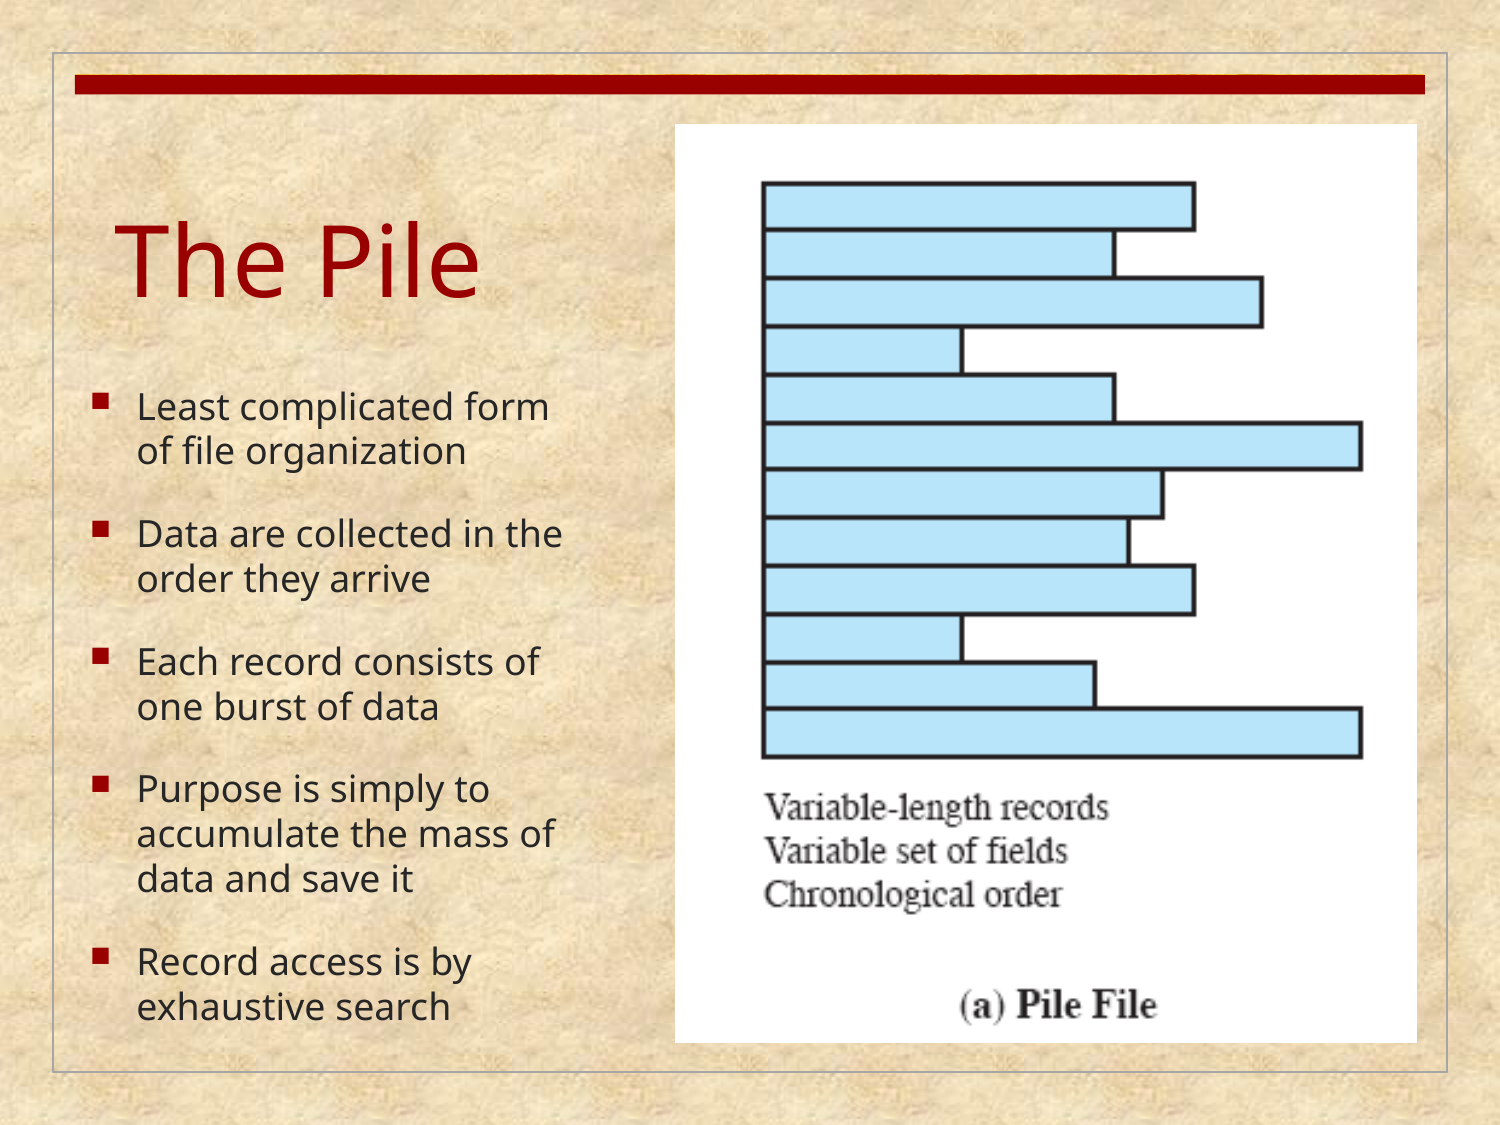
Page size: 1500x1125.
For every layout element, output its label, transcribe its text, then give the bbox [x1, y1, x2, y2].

picture [0, 0, 1500, 1125]
title The Pile [99, 137, 674, 318]
list Least complicated form of file organization Data are collected in the order they arrive Each record consists of one burst of data Purpose is simply to accumulate the mass of data and save it Record access is by exhaustive search [75, 375, 600, 1063]
